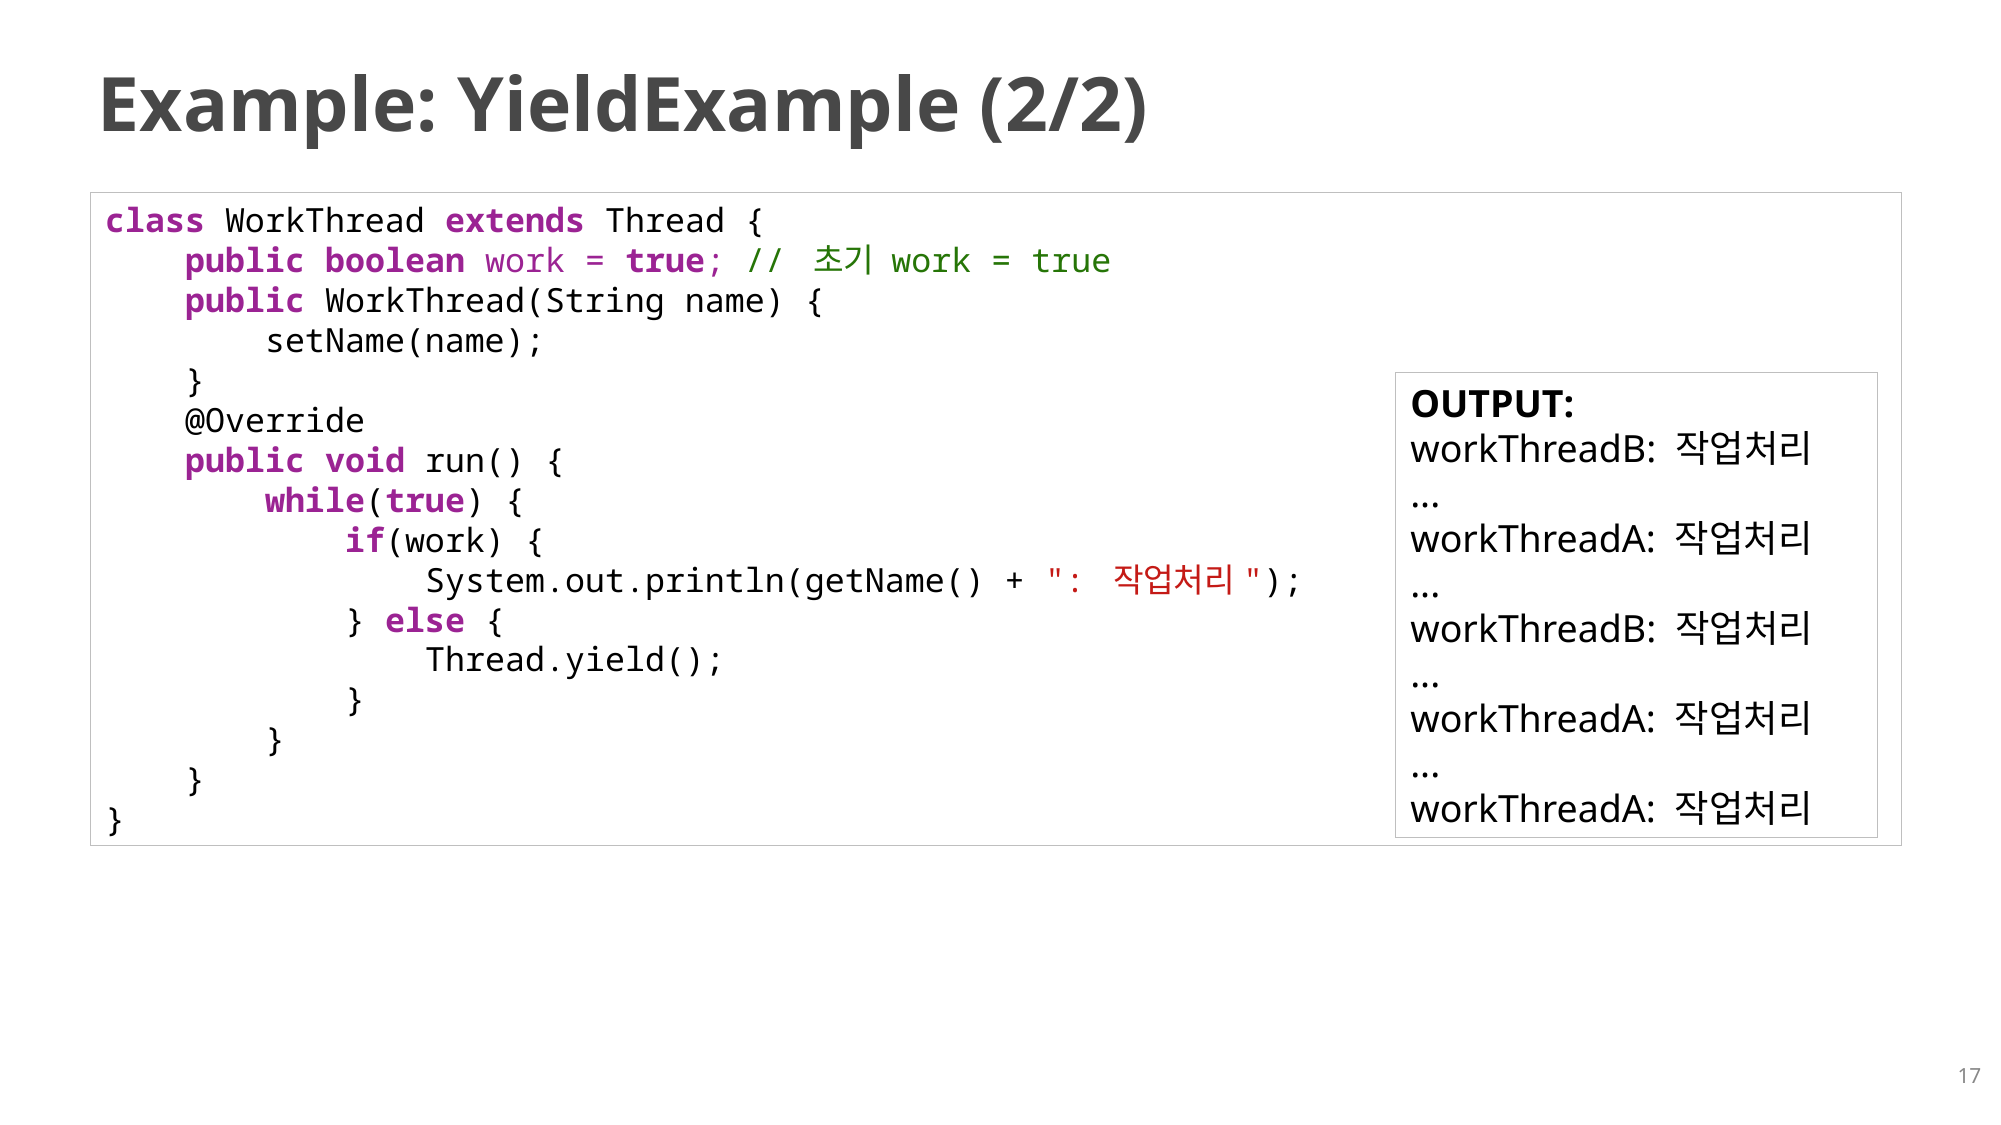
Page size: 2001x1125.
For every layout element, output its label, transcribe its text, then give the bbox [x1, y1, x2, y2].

text_box class WorkThread extends Thread { public boolean work = true; // 초기 work = true public WorkThread(String name) { setName(name); } @Override public void run() { while(true) { if(work) { System.out.println(getName() + ": 작업처리"); } else { Thread.yield(); } } } } [90, 192, 1902, 846]
slide_number 17 [1901, 1056, 1990, 1098]
text_box OUTPUT: workThreadB: 작업처리 ... workThreadA: 작업처리 ... workThreadB: 작업처리 ... workThreadA: 작업처리 ... workThreadA: 작업처리 [1395, 372, 1878, 838]
title Example: YieldExample (2/2) [89, 42, 1903, 162]
